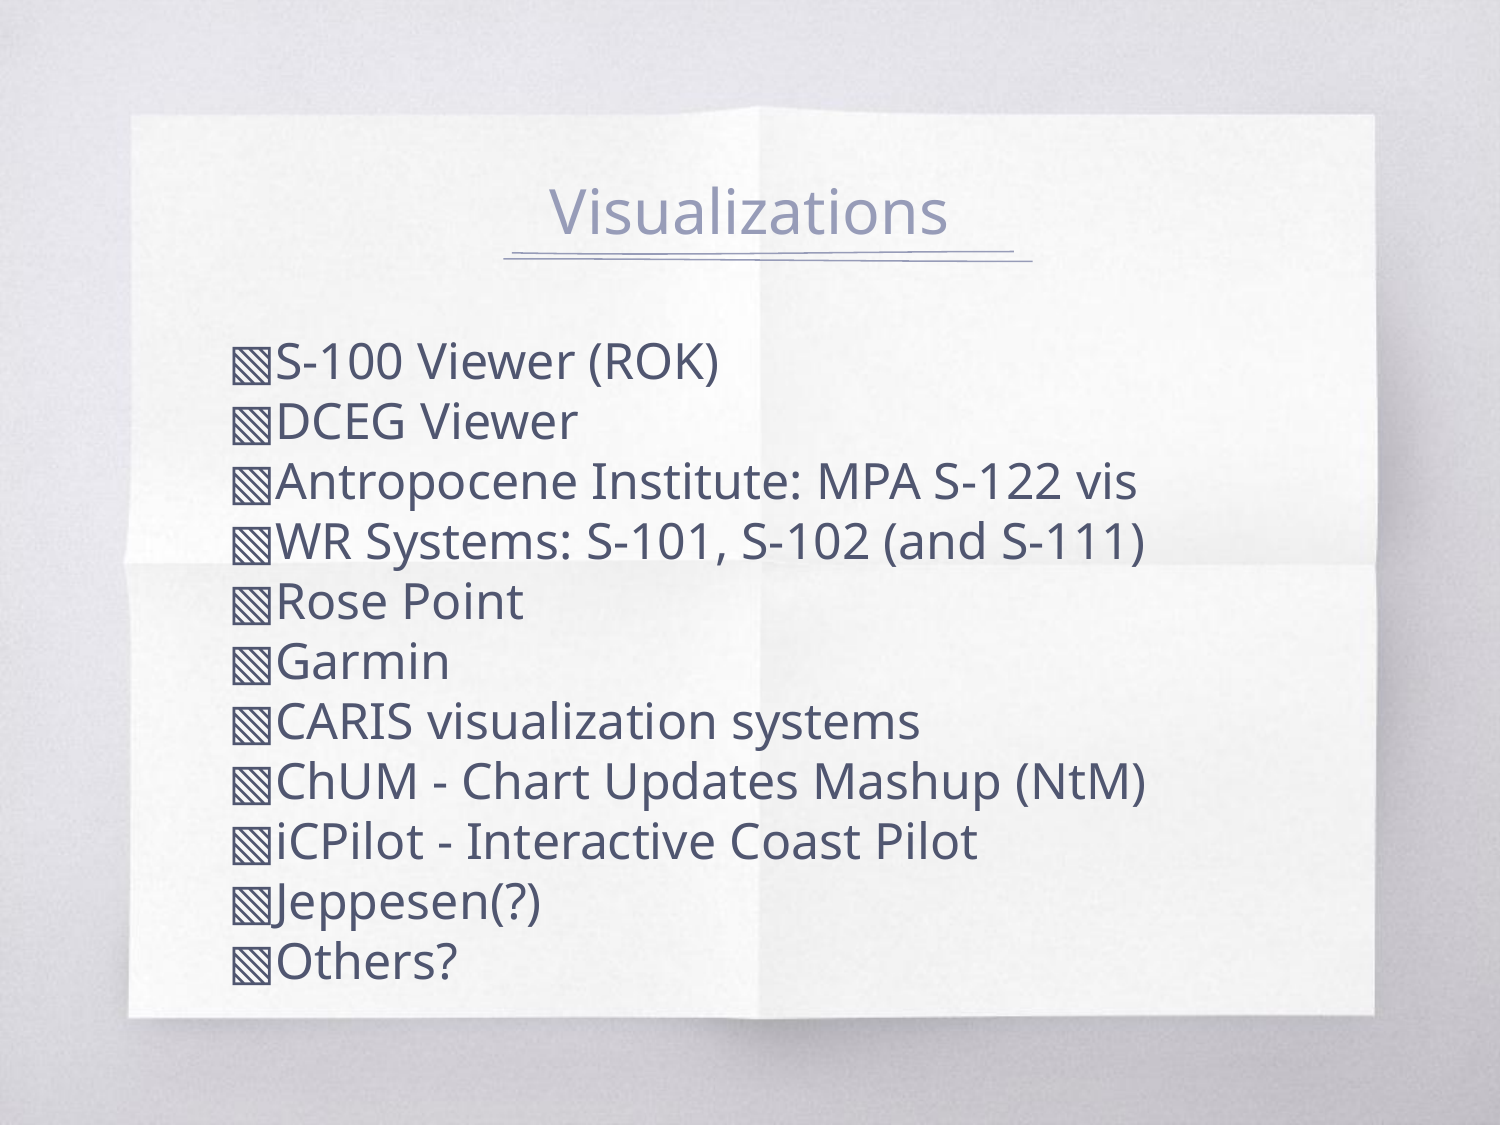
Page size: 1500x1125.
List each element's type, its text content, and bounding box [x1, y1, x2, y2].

picture [0, 0, 1500, 1125]
title Visualizations [168, 113, 1332, 263]
list S-100 Viewer (ROK) DCEG Viewer Antropocene Institute: MPA S-122 vis WR Systems: S-101, S-102 (and S-111) Rose Point Garmin CARIS visualization systems ChUM - Chart Updates Mashup (NtM) iCPilot - Interactive Coast Pilot Jeppesen(?) Others? [175, 314, 1334, 985]
